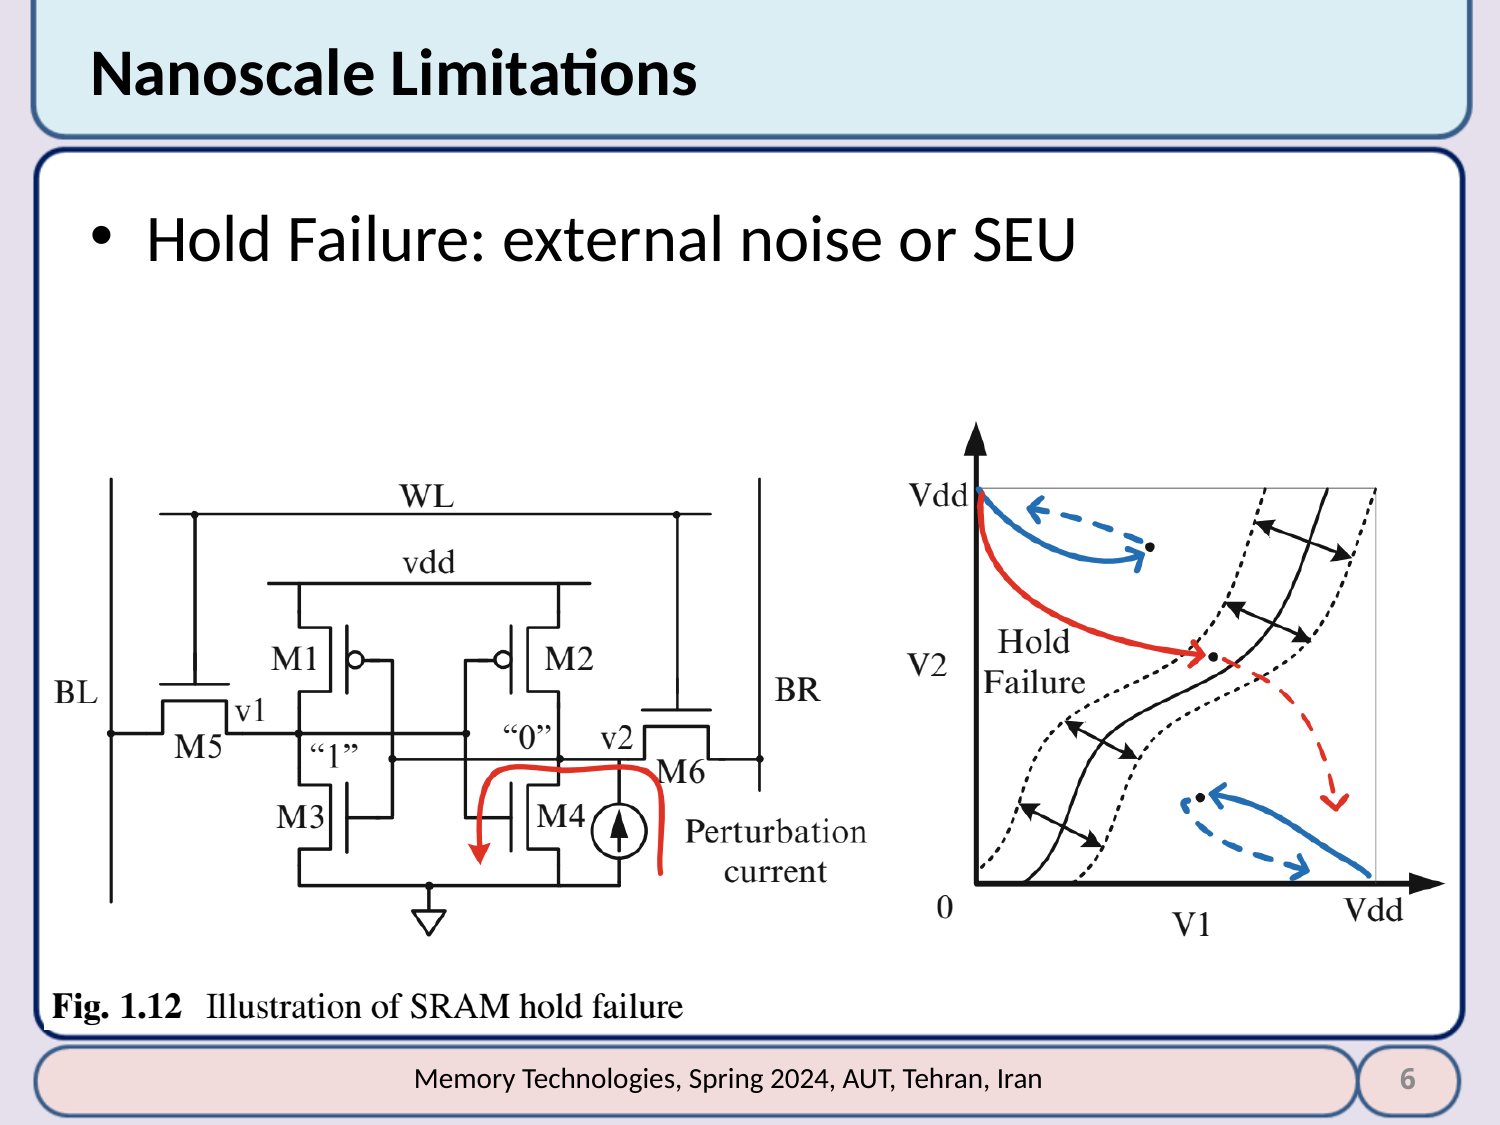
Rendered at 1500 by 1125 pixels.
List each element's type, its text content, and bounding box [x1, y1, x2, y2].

picture [0, 0, 1500, 1125]
text_box Memory Technologies, Spring 2024, AUT, Tehran, Iran [162, 1051, 1288, 1102]
text_box Hold Failure: external noise or SEU [74, 187, 1433, 410]
title Nanoscale Limitations [75, 0, 1425, 138]
slide_number 6 [1363, 1049, 1453, 1110]
